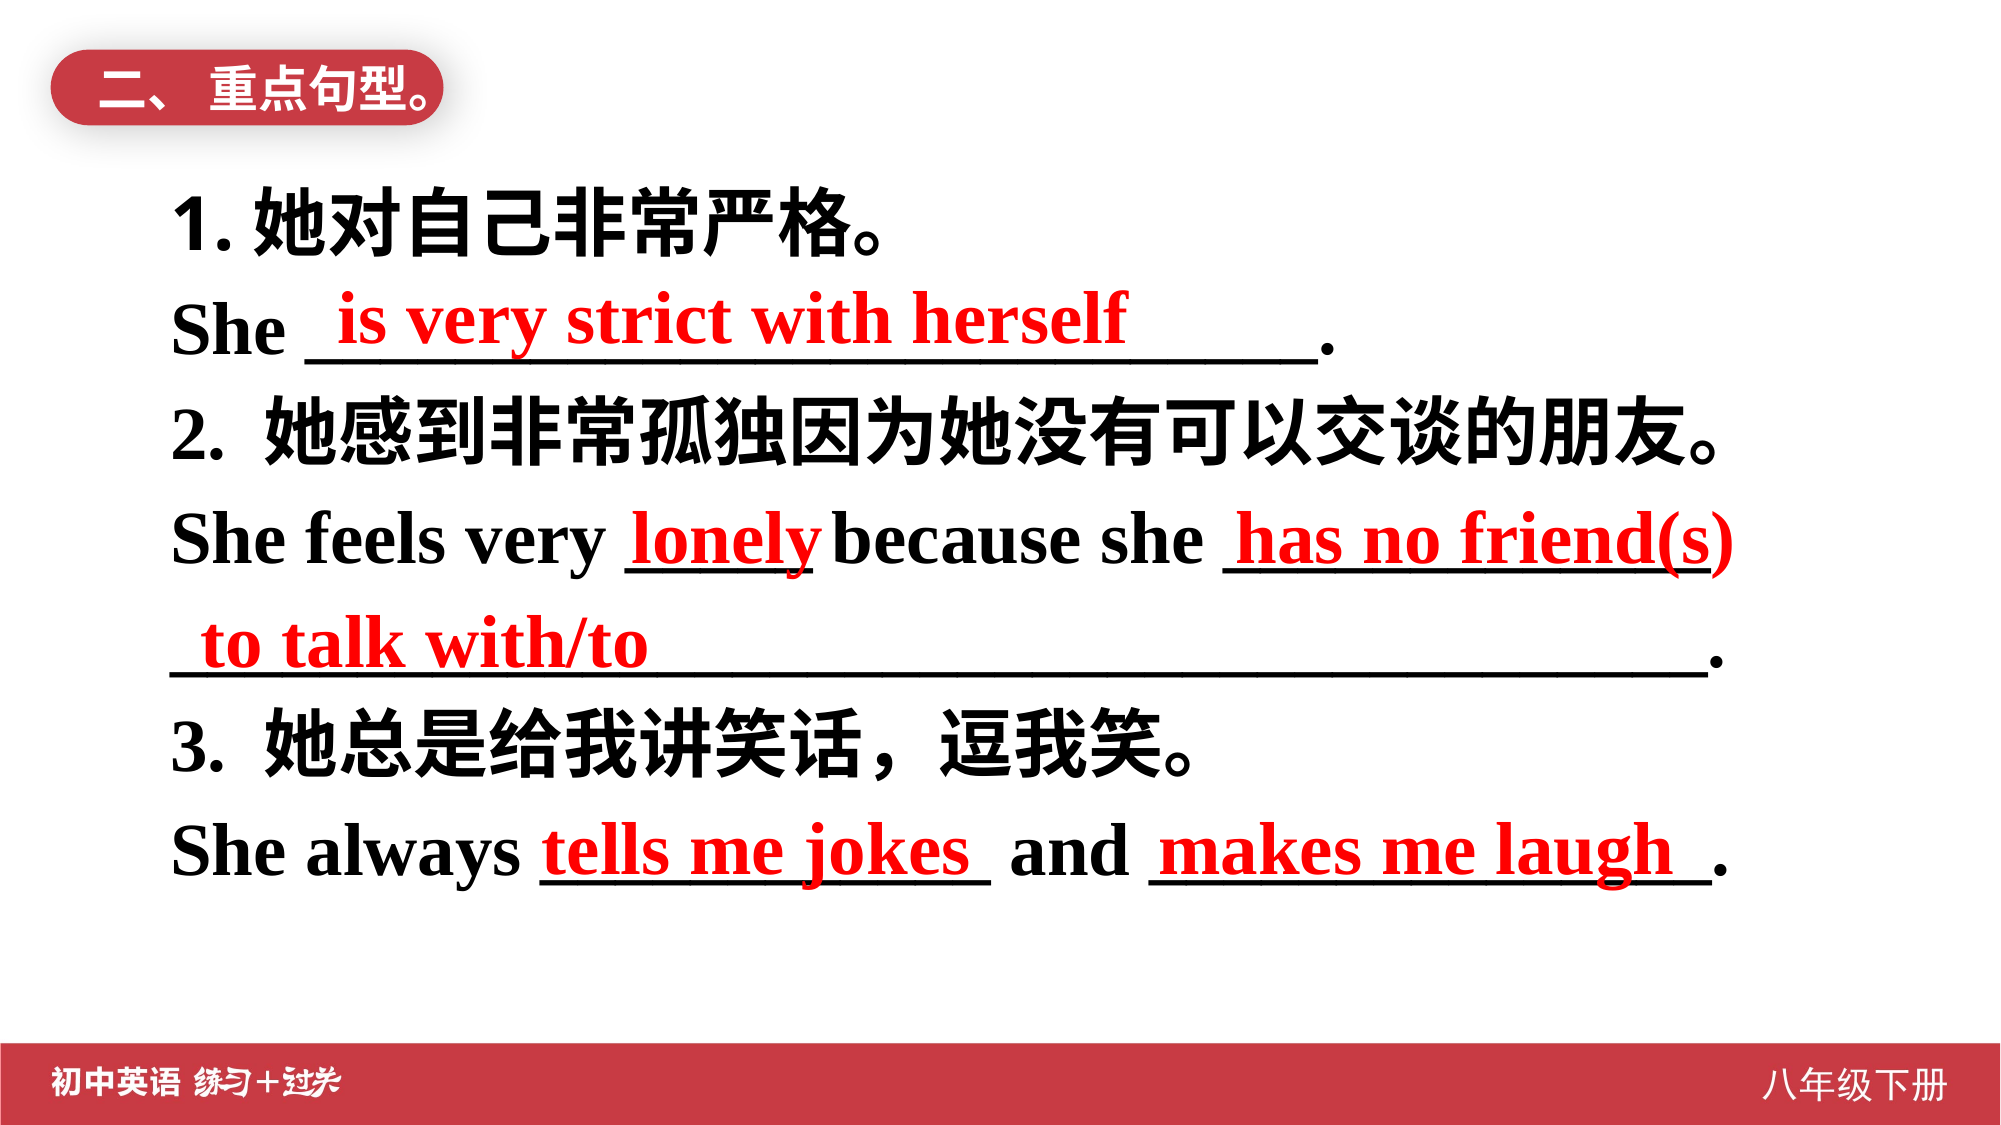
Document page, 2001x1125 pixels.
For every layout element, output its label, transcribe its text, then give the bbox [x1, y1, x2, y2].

text_box [49, 48, 416, 127]
text_box lonely has no friend(s) to talk with/to [166, 467, 1757, 691]
text_box 1.她对自己非常严格。 She ___________________________. 2. 她感到非常孤独因为她没有可以交谈的朋友。 She feels very _____ because she _____________ _________________________________________. 3. 她总是给我讲笑话，逗我笑。 She always ____________ and _______________. [155, 154, 1768, 899]
picture [0, 0, 2001, 1125]
text_box is very strict with herself [323, 261, 1313, 367]
text_box 二、 重点句型。 [82, 49, 580, 125]
text_box tells me jokes makes me laugh [527, 792, 1874, 897]
